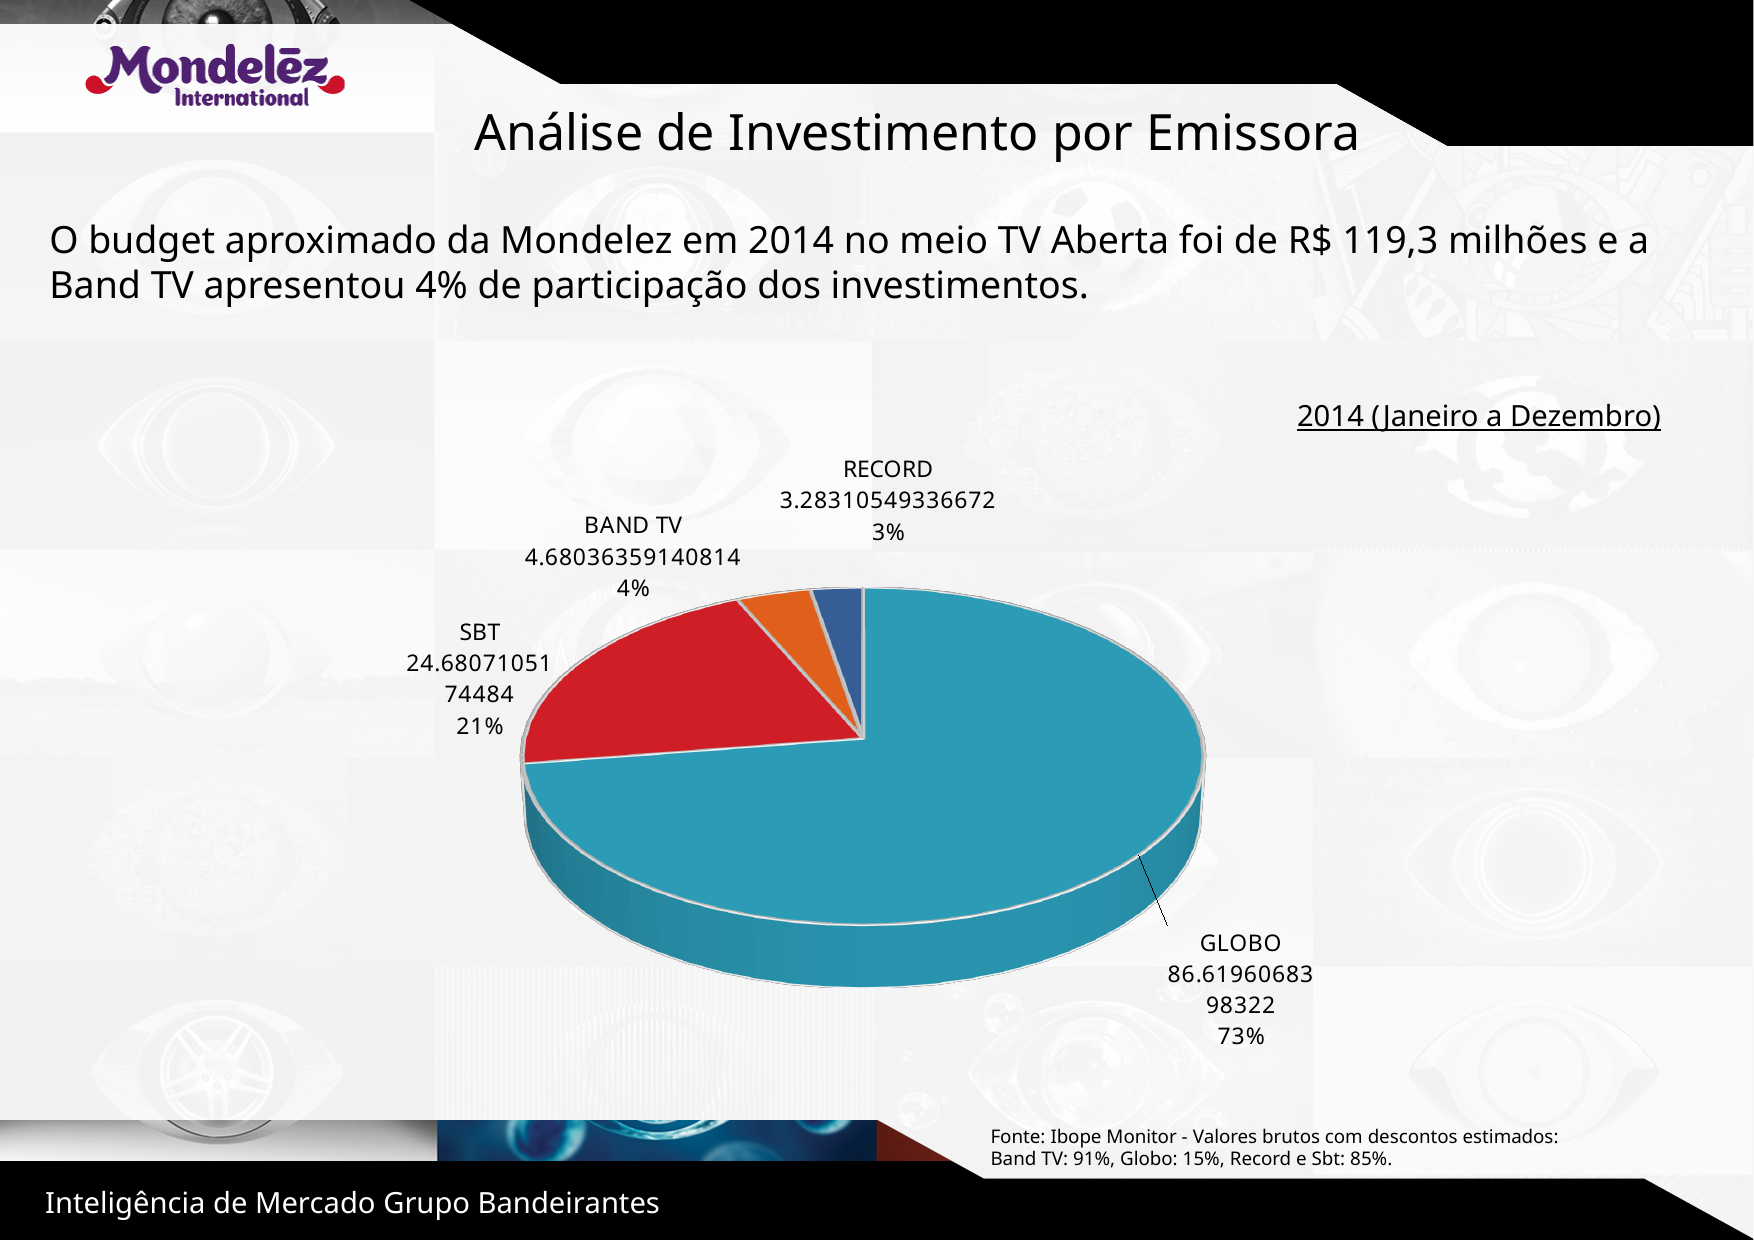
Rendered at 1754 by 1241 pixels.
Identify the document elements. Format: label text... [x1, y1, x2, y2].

text_box O budget aproximado da Mondelez em 2014 no meio TV Aberta foi de R$ 119,3 milhões e a Band TV apresentou 4% de participação dos investimentos. [34, 209, 1722, 314]
text_box Análise de Investimento por Emissora [318, 92, 1376, 168]
picture [0, 0, 1754, 1240]
chart [349, 444, 1405, 1084]
text_box Fonte: Ibope Monitor - Valores brutos com descontos estimados: Band TV: 91%, Globo: 15%, Record e Sbt: 85%. [975, 1117, 1731, 1177]
text_box 2014 (Janeiro a Dezembro) [1264, 390, 1694, 440]
